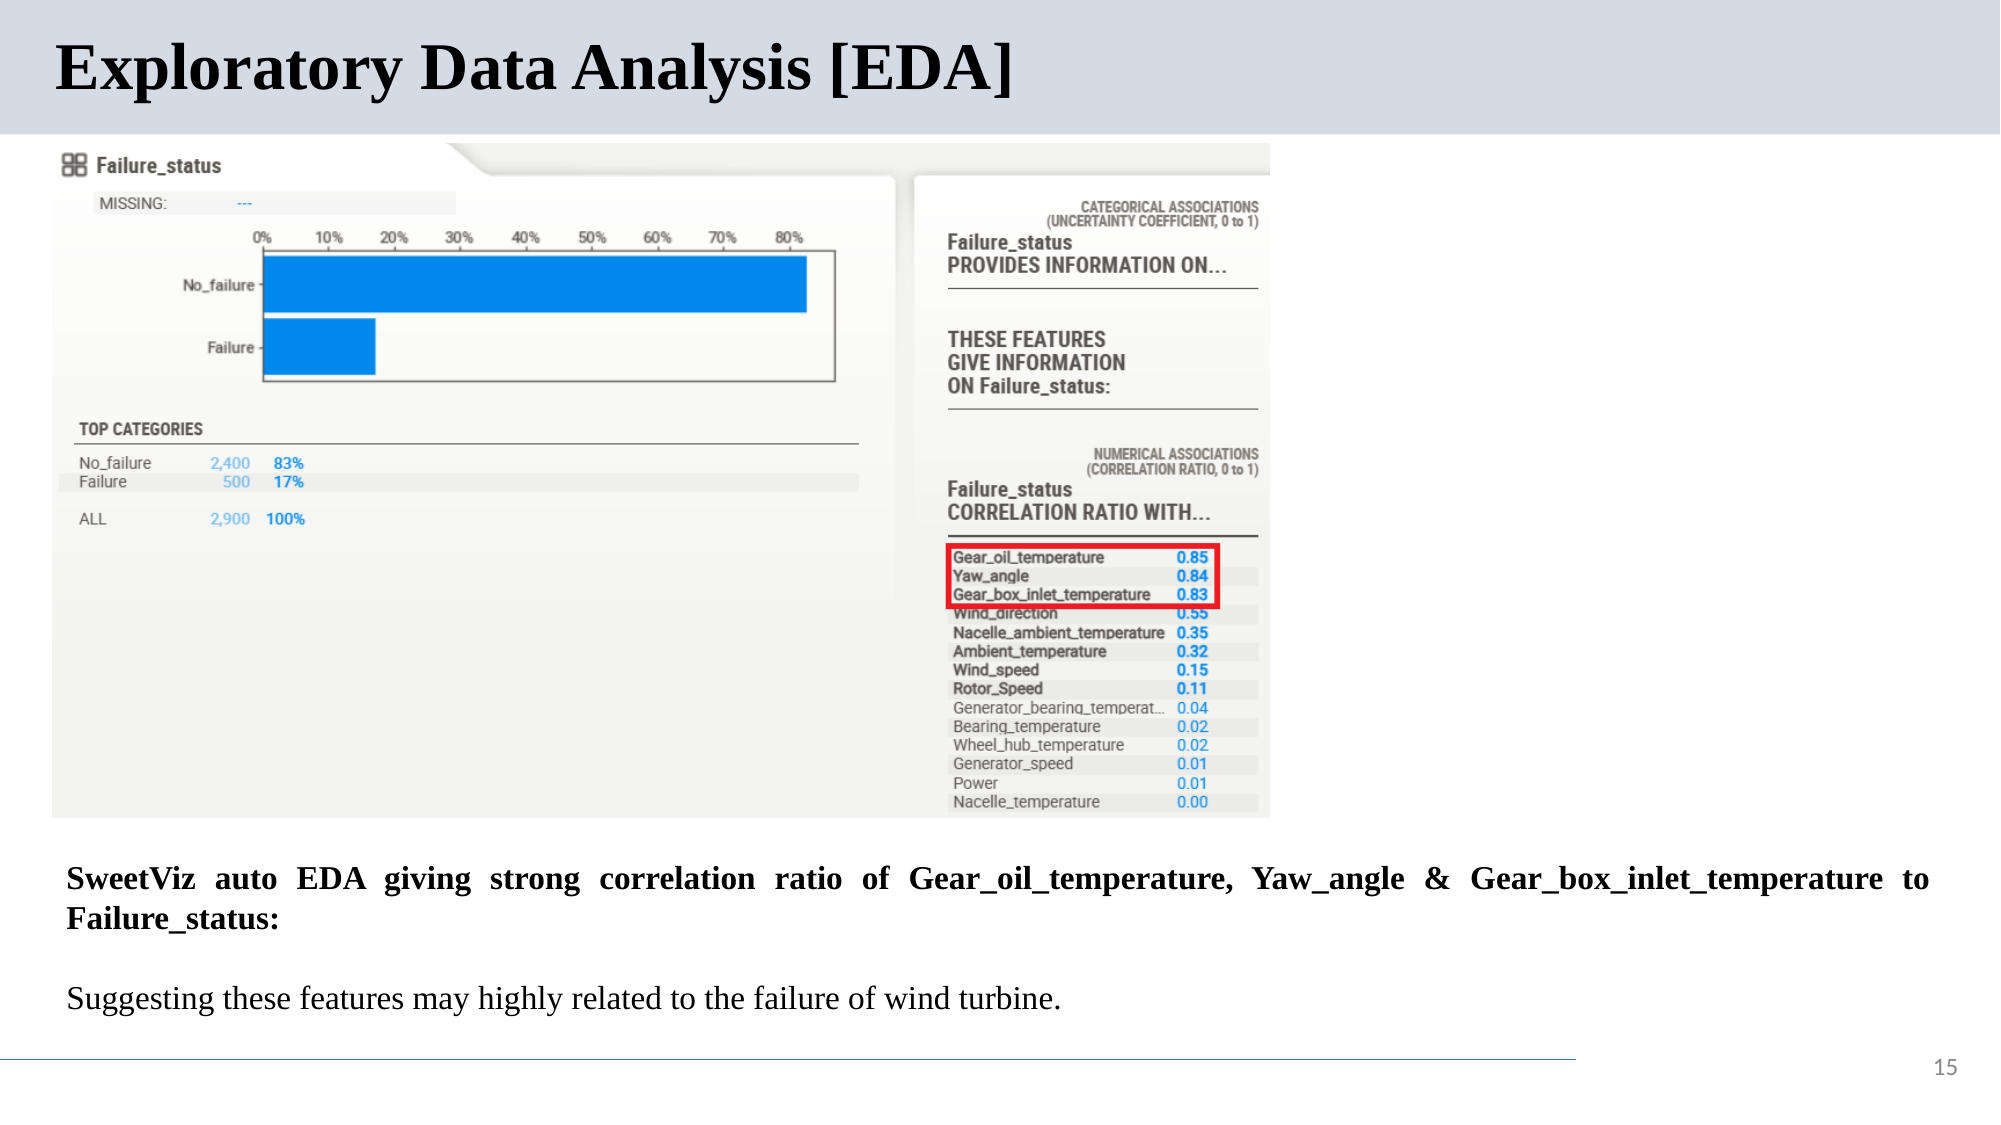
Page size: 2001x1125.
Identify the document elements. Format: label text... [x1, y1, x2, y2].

text_box SweetViz auto EDA giving strong correlation ratio of Gear_oil_temperature, Yaw_angle & Gear_box_inlet_temperature to Failure_status: Suggesting these features may highly related to the failure of wind turbine. [51, 849, 1948, 1024]
slide_number 15 [1909, 1041, 1974, 1090]
title Exploratory Data Analysis [EDA] [40, 0, 1558, 170]
picture [51, 143, 1270, 818]
